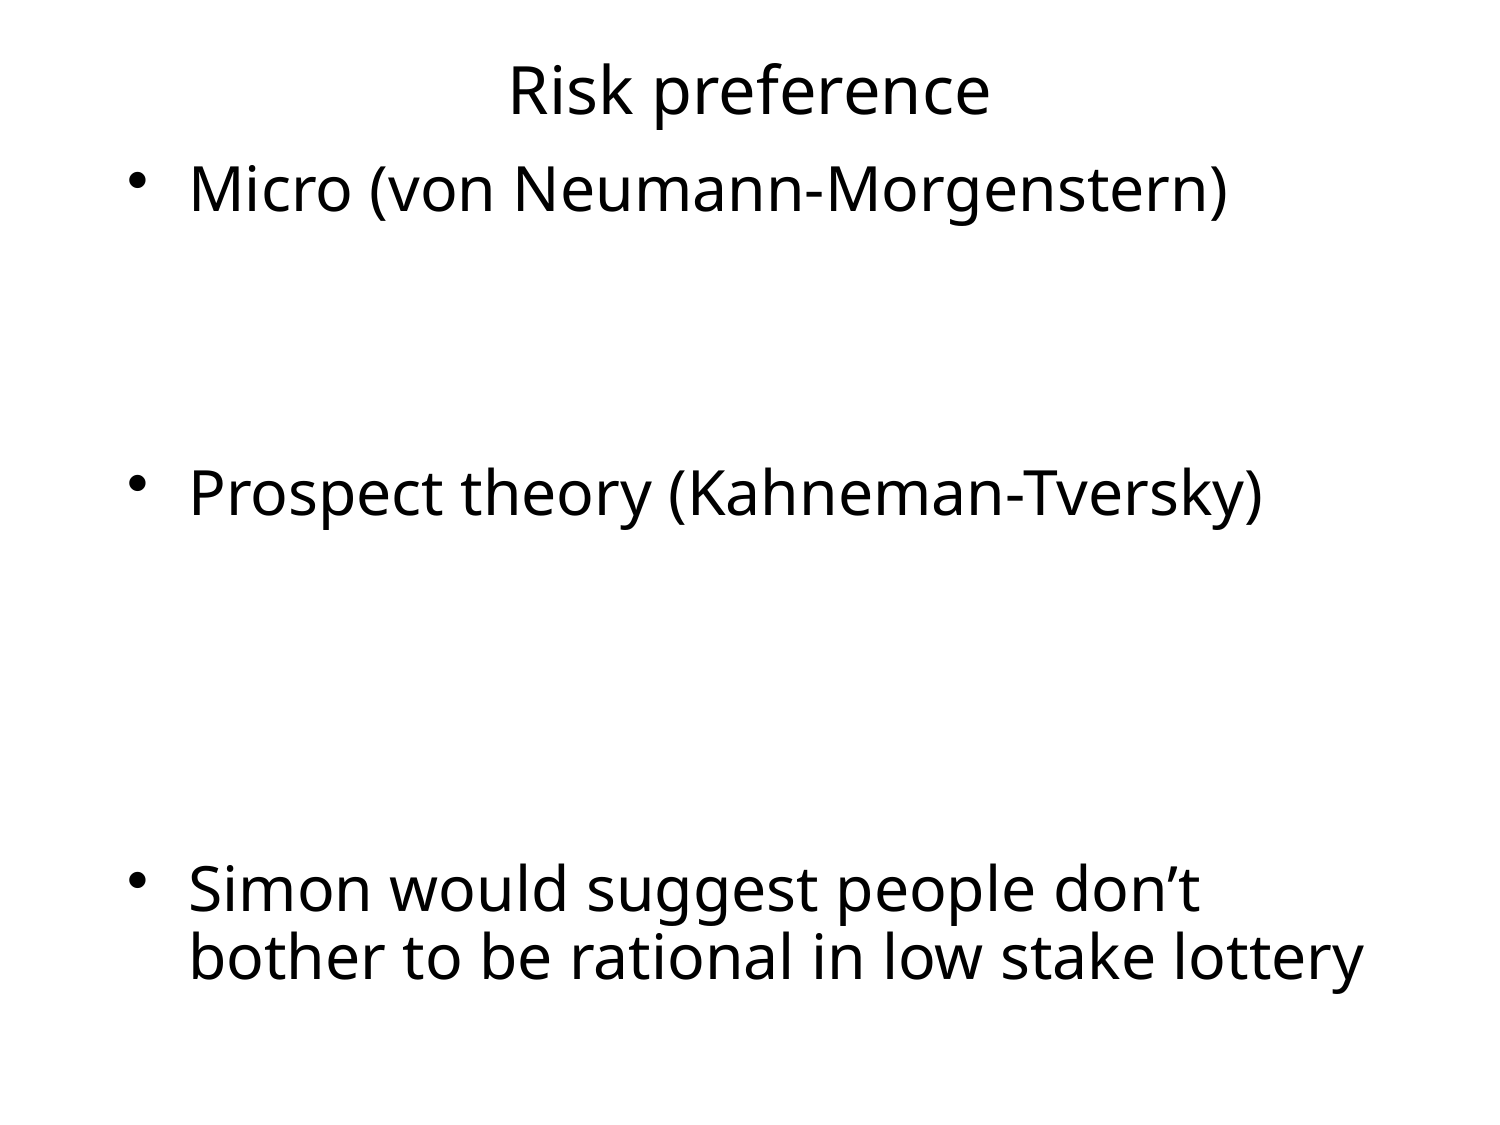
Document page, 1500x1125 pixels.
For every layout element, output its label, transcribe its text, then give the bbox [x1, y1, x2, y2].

title Risk preference [112, 1, 1388, 176]
